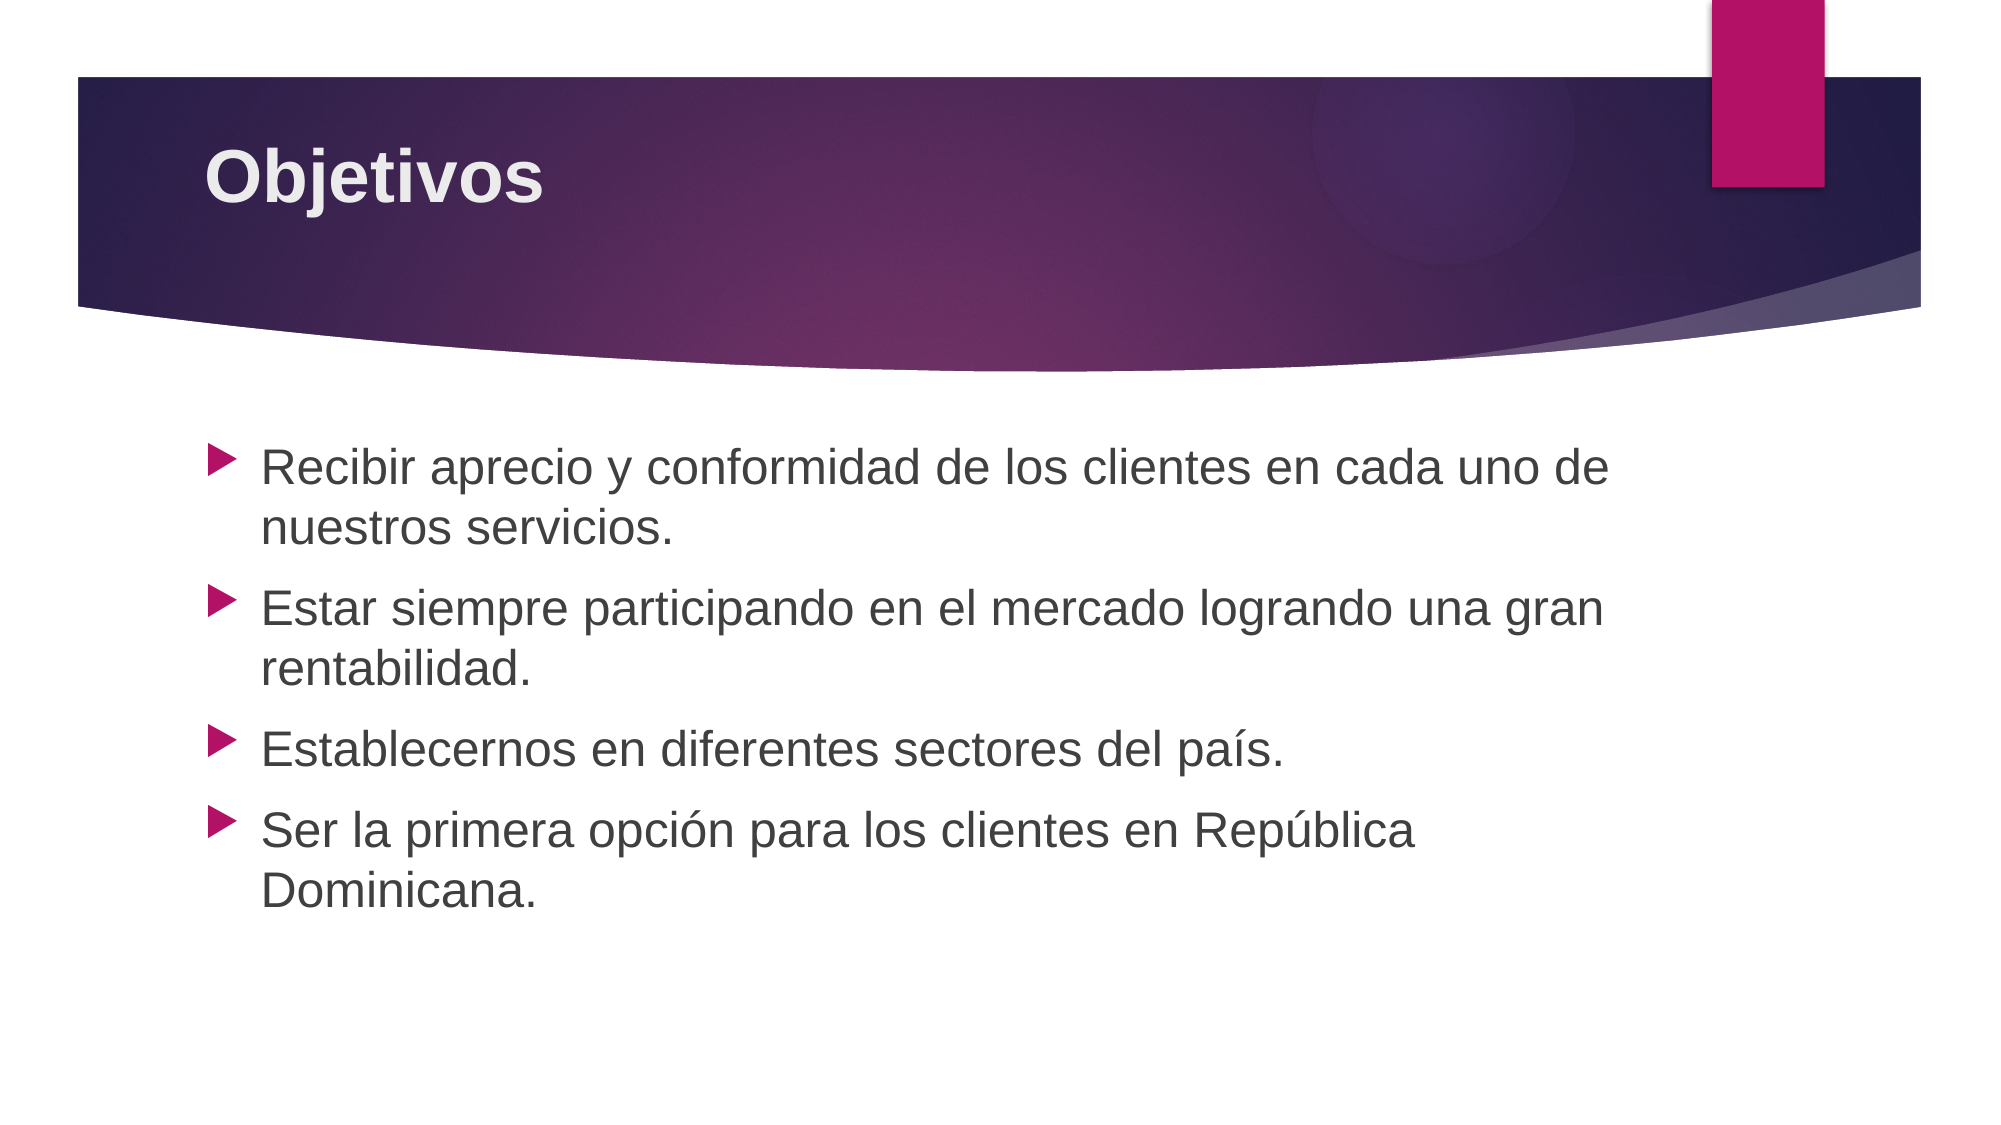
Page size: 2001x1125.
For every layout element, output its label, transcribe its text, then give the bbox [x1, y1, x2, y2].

title Objetivos [189, 159, 1627, 276]
list Recibir aprecio y conformidad de los clientes en cada uno de nuestros servicios. Estar siempre participando en el mercado logrando una gran rentabilidad. Establecernos en diferentes sectores del país. Ser la primera opción para los clientes en República Dominicana. [189, 427, 1638, 988]
